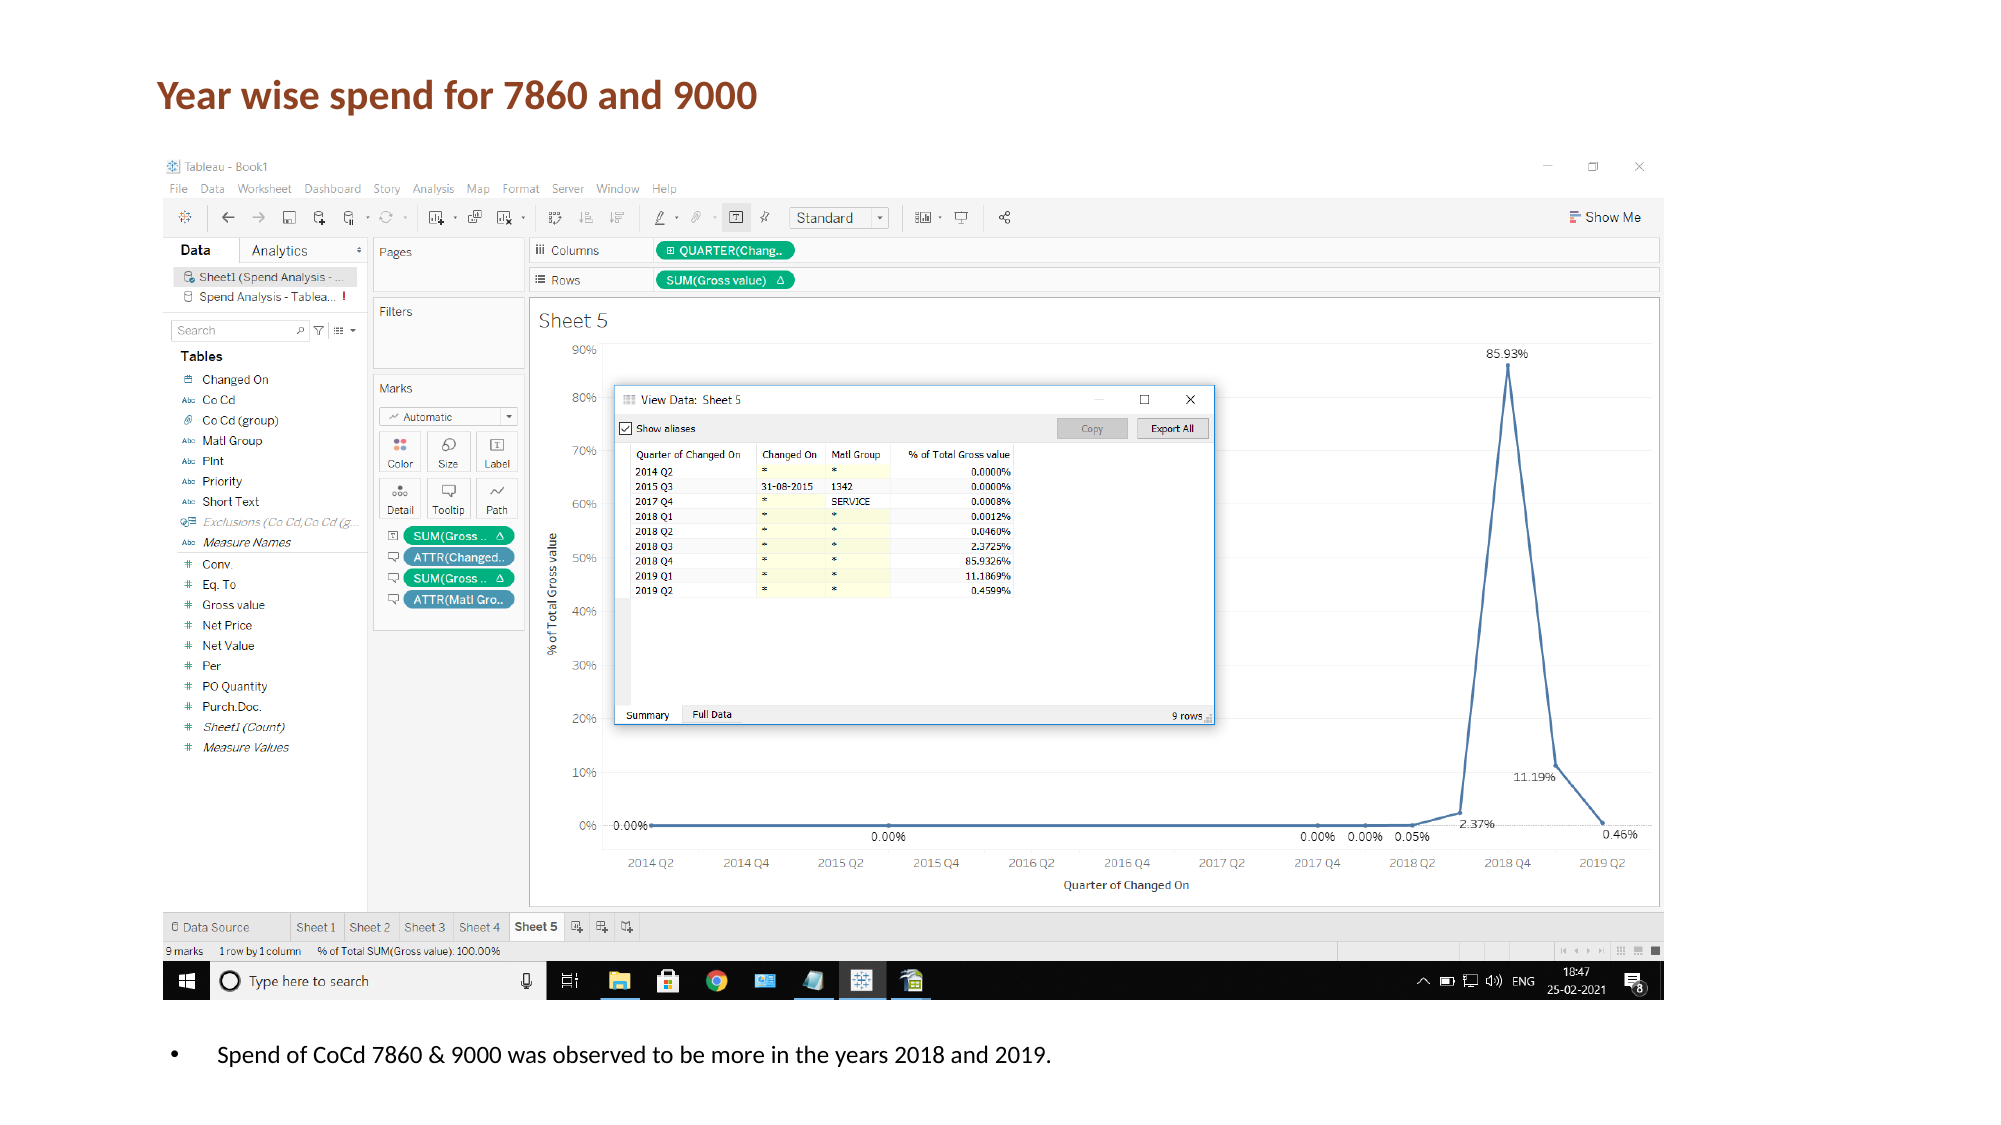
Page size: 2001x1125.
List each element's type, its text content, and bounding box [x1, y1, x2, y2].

text_box Spend of CoCd 7860 & 9000 was observed to be more in the years 2018 and 2019. [155, 1031, 1906, 1077]
text_box Year wise spend for 7860 and 9000 [142, 60, 1000, 126]
picture [162, 155, 1664, 1000]
